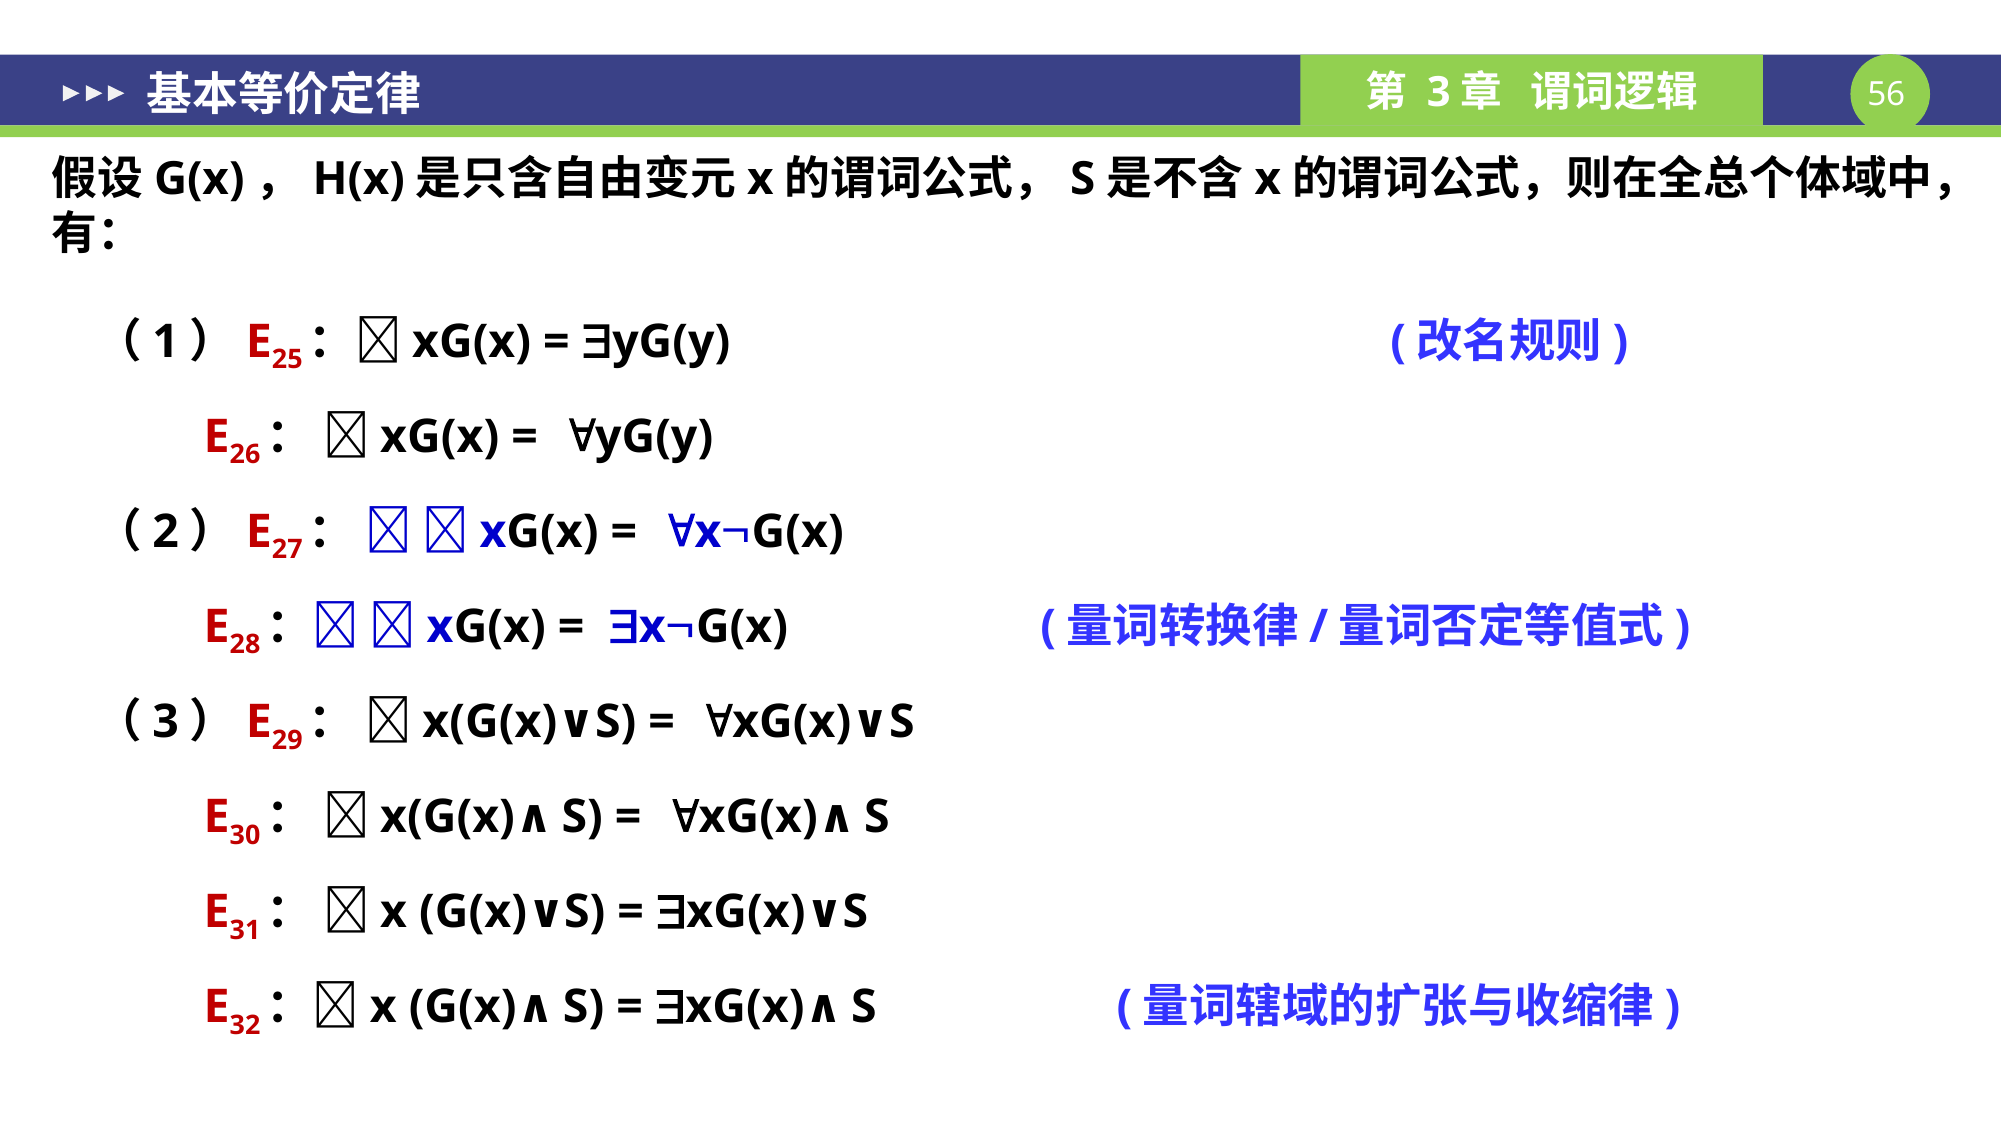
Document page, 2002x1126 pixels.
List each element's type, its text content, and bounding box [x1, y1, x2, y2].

text_box 基本等价定律 [126, 59, 998, 126]
title 假设G(x)，H(x)是只含自由变元x的谓词公式，S是不含x的谓词公式，则在全总个体域中，有： [31, 170, 1970, 237]
list （1）E25：xG(x) = yG(y) (改名规则) E26： xG(x) = yG(y) （2）E27：  xG(x) = xG(x) E28： xG(x) = xG(x) (量词转换律/量词否定等值式) （3）E29： x(G(x)∨S) = xG(x)∨S E30： x(G(x)∧S) = xG(x)∧S E31： x (G(x)∨S) = xG(x)∨S E32：x (G(x)∧S) = xG(x)∧S (量词辖域的扩张与收缩律) [75, 268, 1938, 1051]
